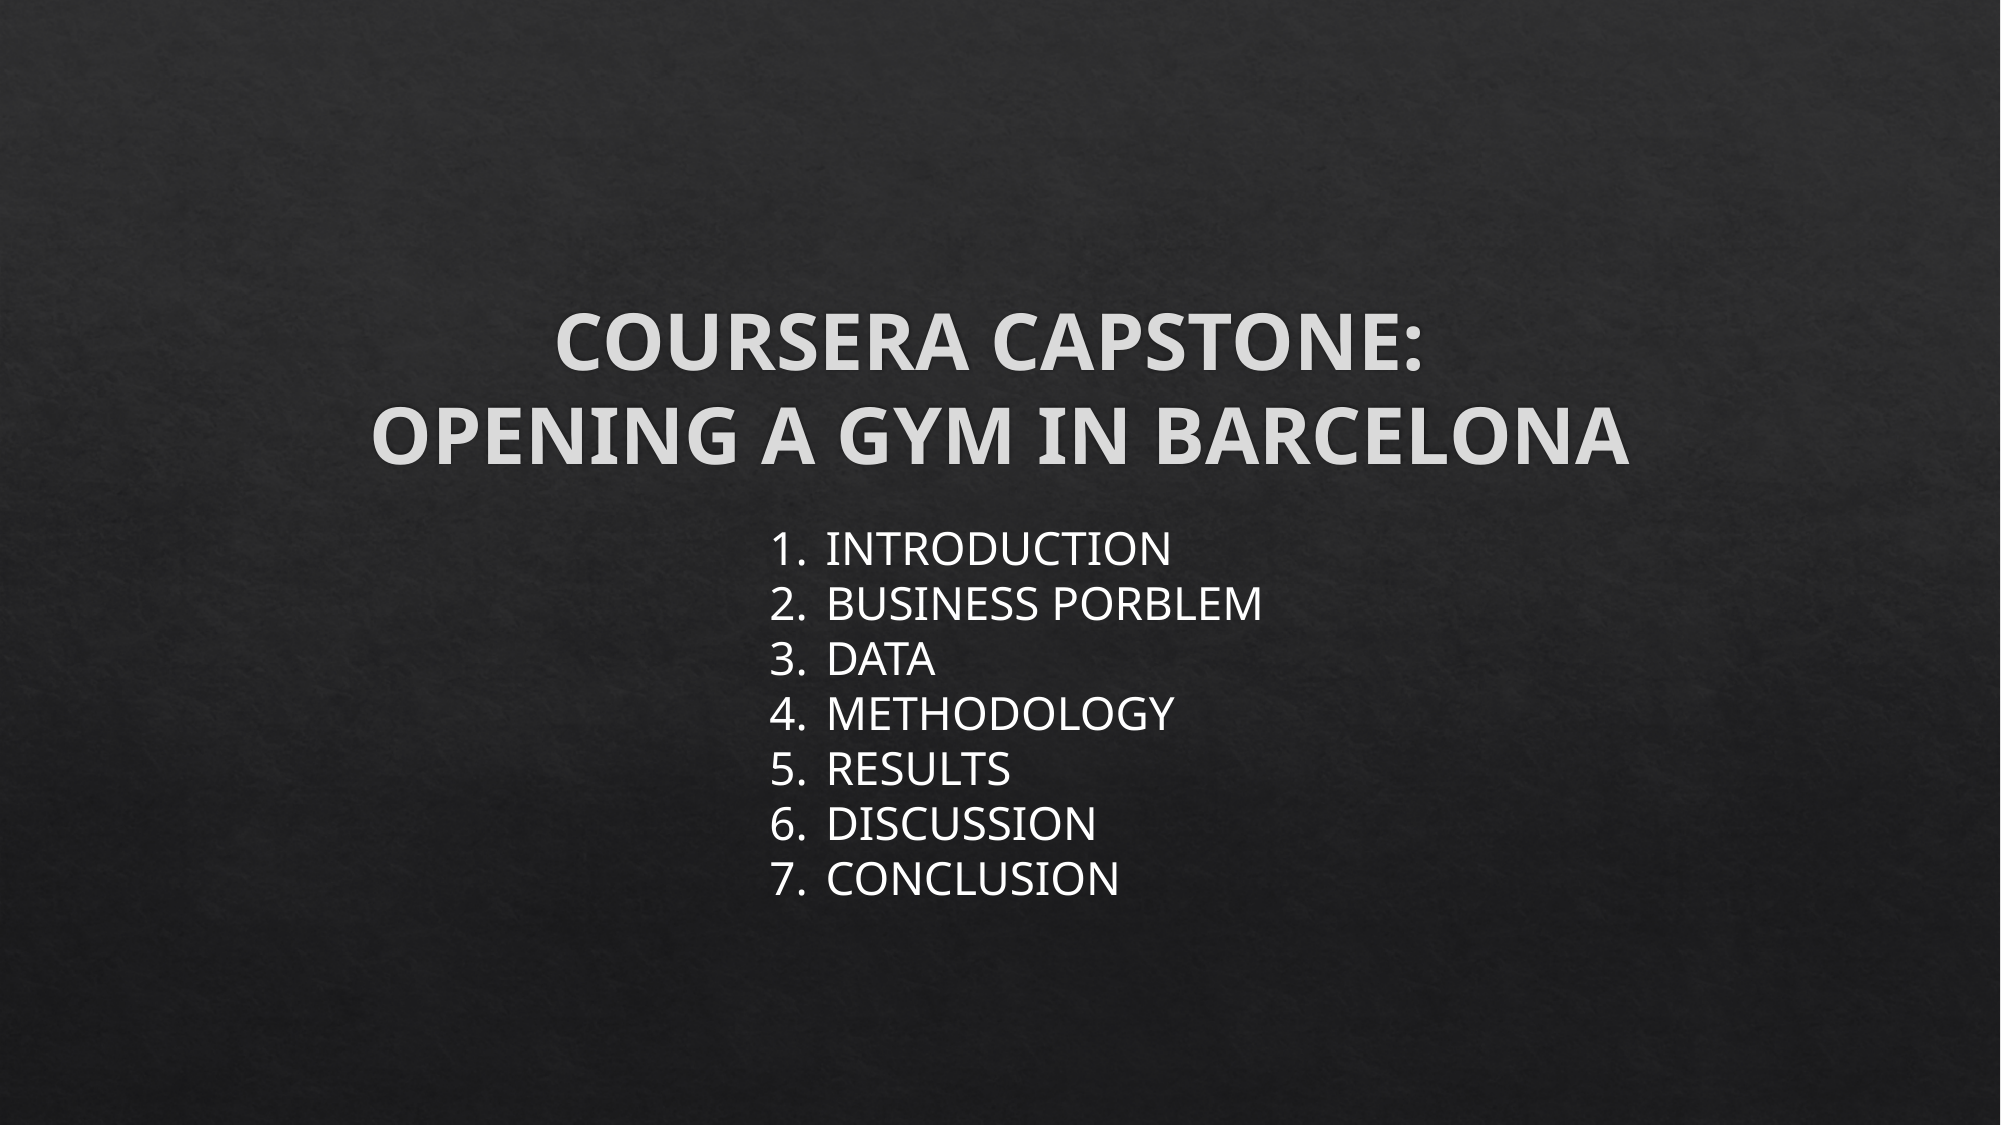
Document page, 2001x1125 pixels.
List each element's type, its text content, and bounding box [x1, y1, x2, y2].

title COURSERA CAPSTONE: OPENING A GYM IN BARCELONA [225, 282, 1775, 583]
text_box INTRODUCTION BUSINESS PORBLEM DATA METHODOLOGY RESULTS DISCUSSION CONCLUSION [754, 512, 2000, 912]
